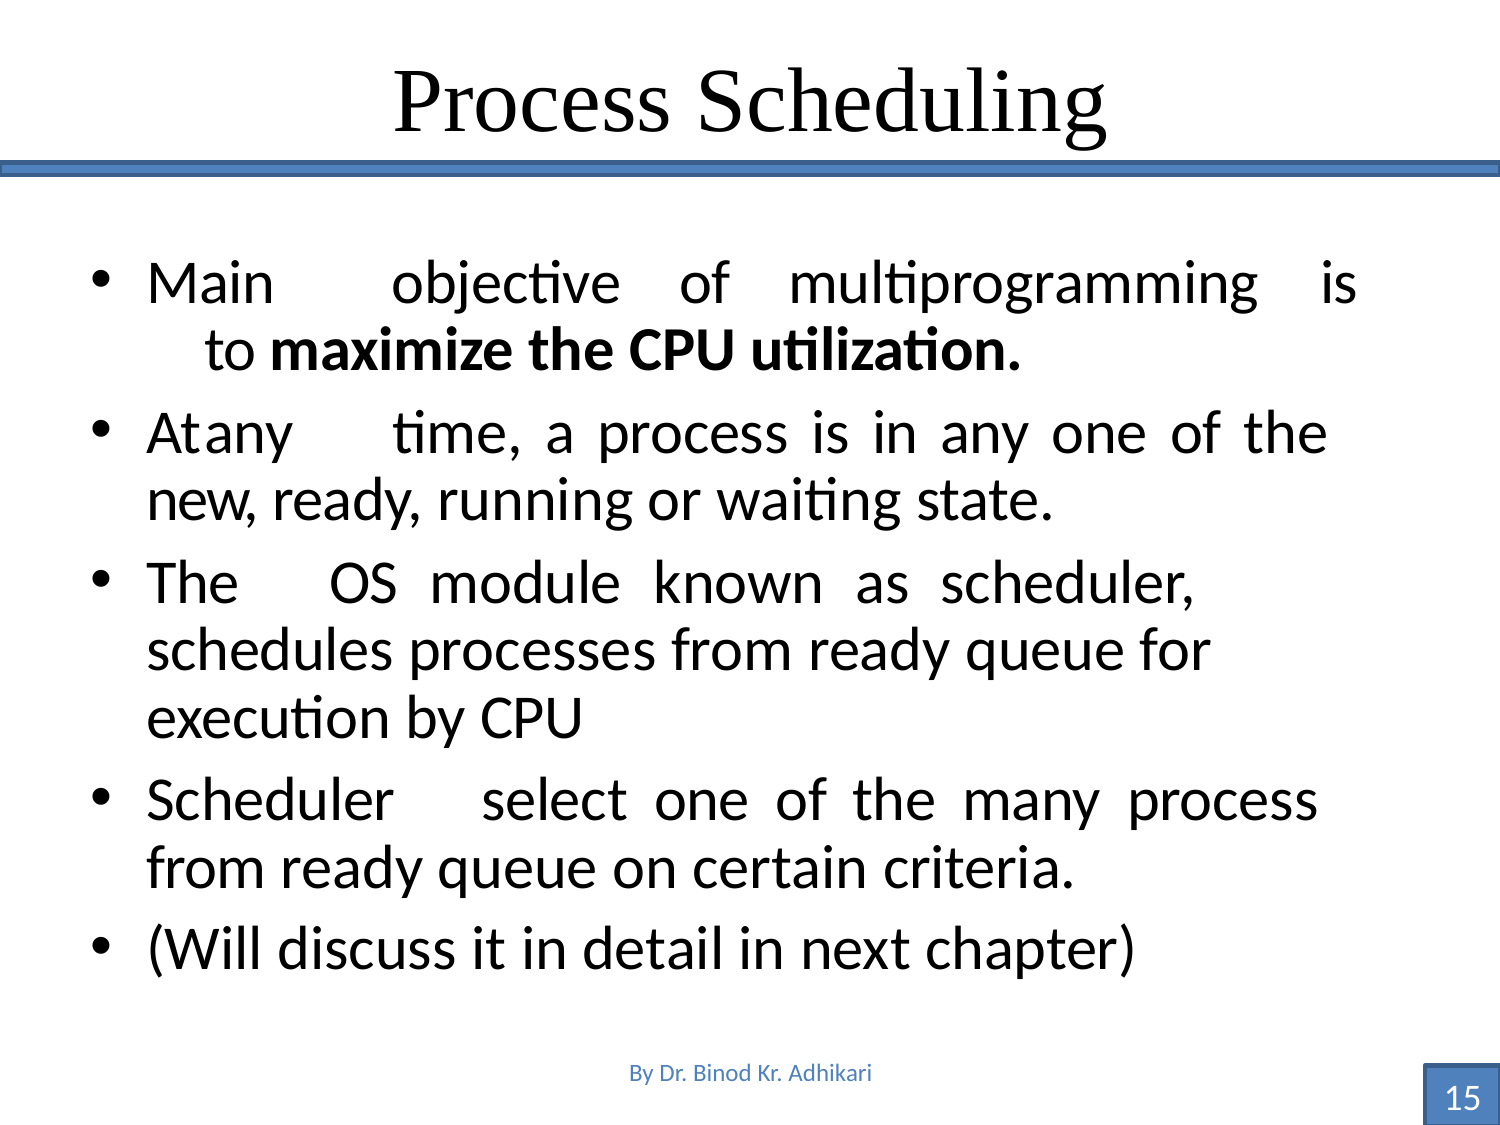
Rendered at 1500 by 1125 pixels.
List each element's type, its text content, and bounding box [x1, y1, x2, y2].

footer By Dr. Binod Kr. Adhikari [541, 1060, 959, 1125]
text_box Main objective of multiprogramming is to maximize the CPU utilization. At any time, a process is in any one of the new, ready, running or waiting state. The OS module known as scheduler, schedules processes from ready queue for execution by CPU Scheduler select one of the many process from ready queue on certain criteria. (Will discuss it in detail in next chapter) [87, 237, 1413, 983]
title Process Scheduling [356, 37, 1144, 228]
